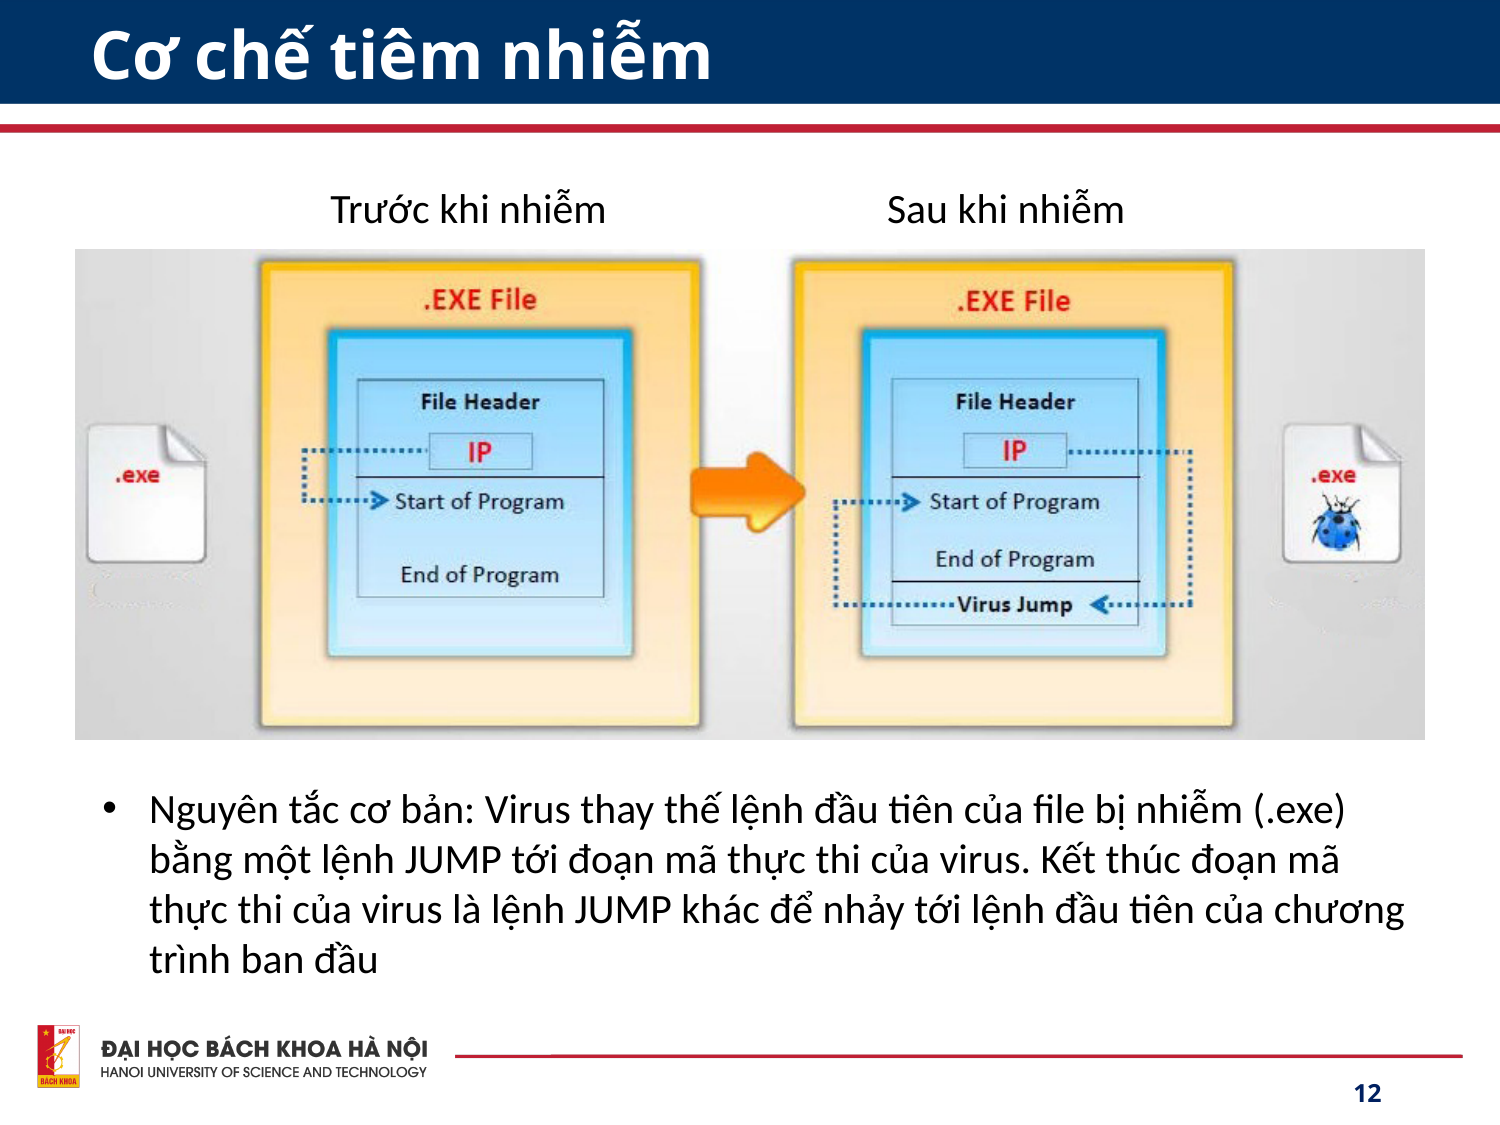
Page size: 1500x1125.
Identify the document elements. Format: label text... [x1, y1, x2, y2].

slide_number 12 [1059, 1064, 1397, 1125]
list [74, 249, 1425, 740]
title Cơ chế tiêm nhiễm [75, 11, 1397, 104]
text_box Nguyên tắc cơ bản: Virus thay thế lệnh đầu tiên của file bị nhiễm (.exe) bằng một lệnh JUMP tới đoạn mã thực thi của virus. Kết thúc đoạn mã thực thi của virus là lệnh JUMP khác để nhảy tới lệnh đầu tiên của chương trình ban đầu [87, 774, 1425, 990]
text_box Sau khi nhiễm [774, 174, 1238, 240]
picture [0, 104, 1500, 1125]
text_box Trước khi nhiễm [237, 174, 700, 240]
